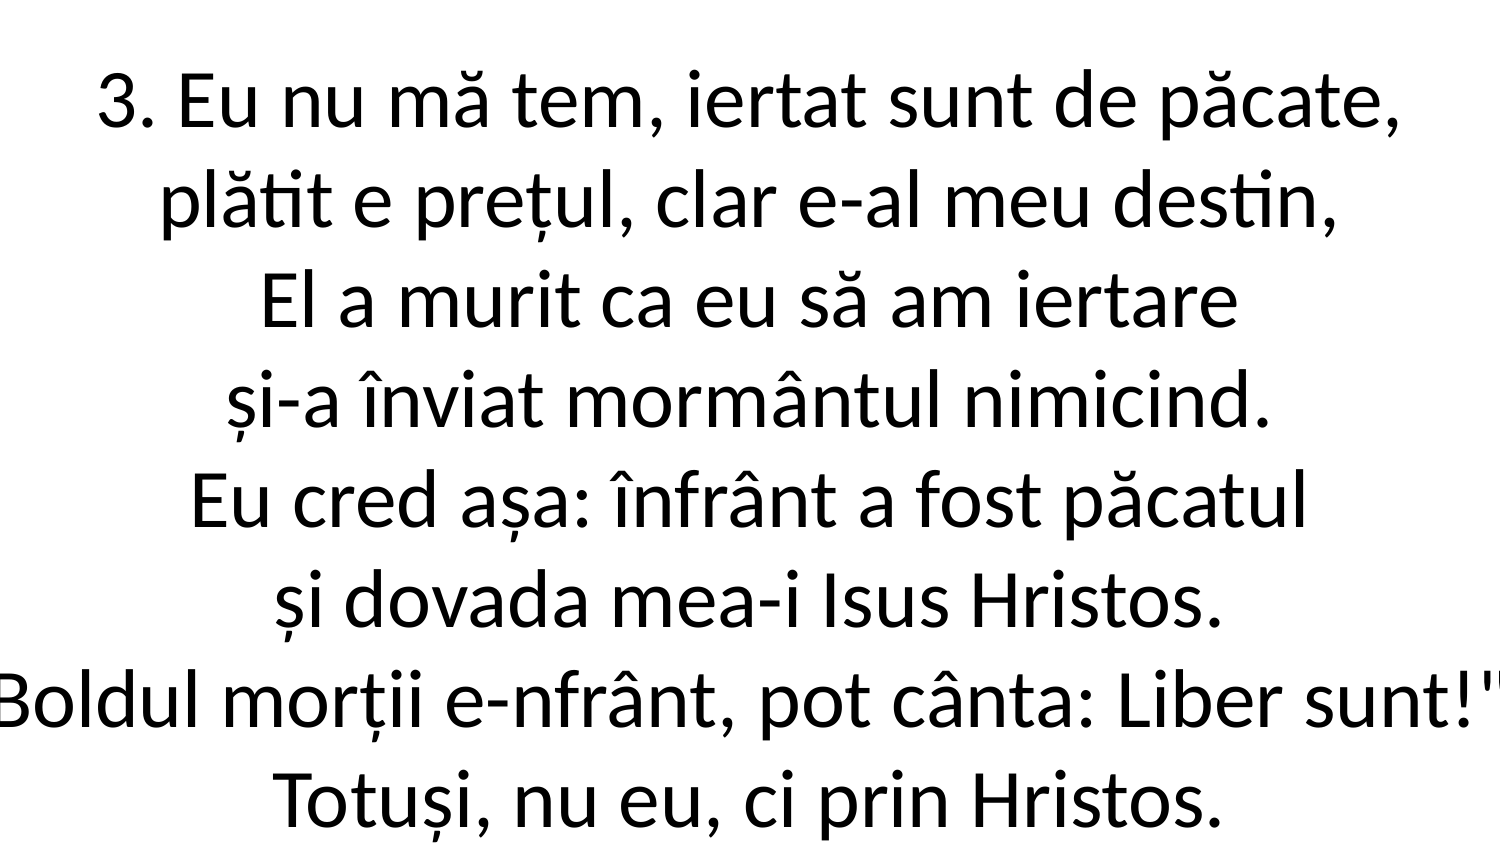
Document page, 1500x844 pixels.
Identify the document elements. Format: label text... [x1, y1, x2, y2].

text_box 3. Eu nu mă tem, iertat sunt de păcate, plătit e prețul, clar e-al meu destin, El a murit ca eu să am iertare și-a înviat mormântul nimicind. Eu cred așa: înfrânt a fost păcatul și dovada mea-i Isus Hristos. Boldul morții e-nfrânt, pot cânta: Liber sunt!" Totuși, nu eu, ci prin Hristos. [0, 0, 1500, 844]
